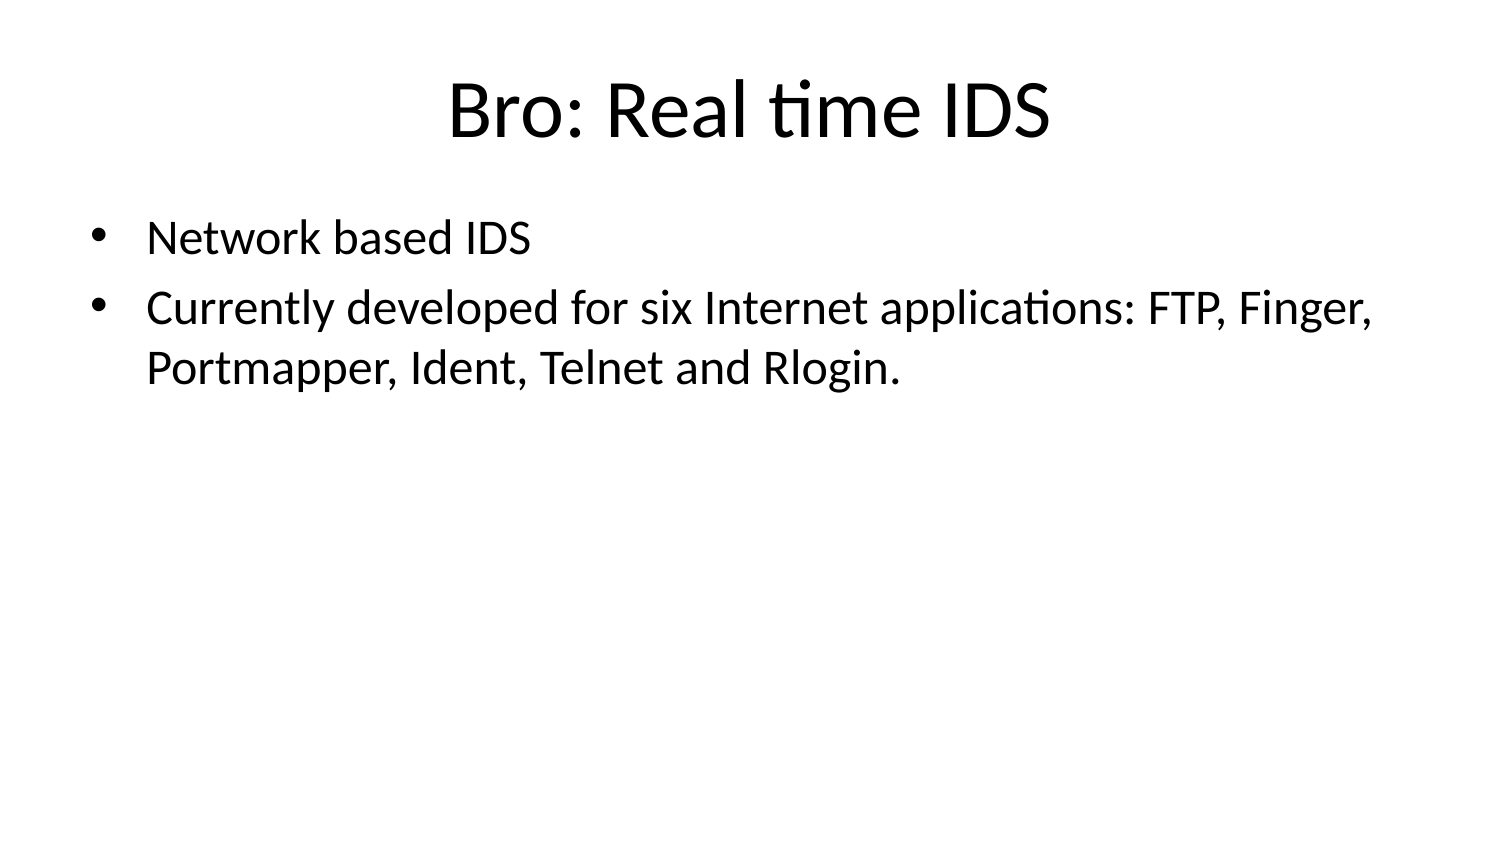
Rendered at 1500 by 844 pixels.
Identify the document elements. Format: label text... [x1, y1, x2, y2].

title Bro: Real time IDS [75, 33, 1425, 175]
list Network based IDS Currently developed for six Internet applications: FTP, Finger, Portmapper, Ident, Telnet and Rlogin. [75, 196, 1425, 754]
